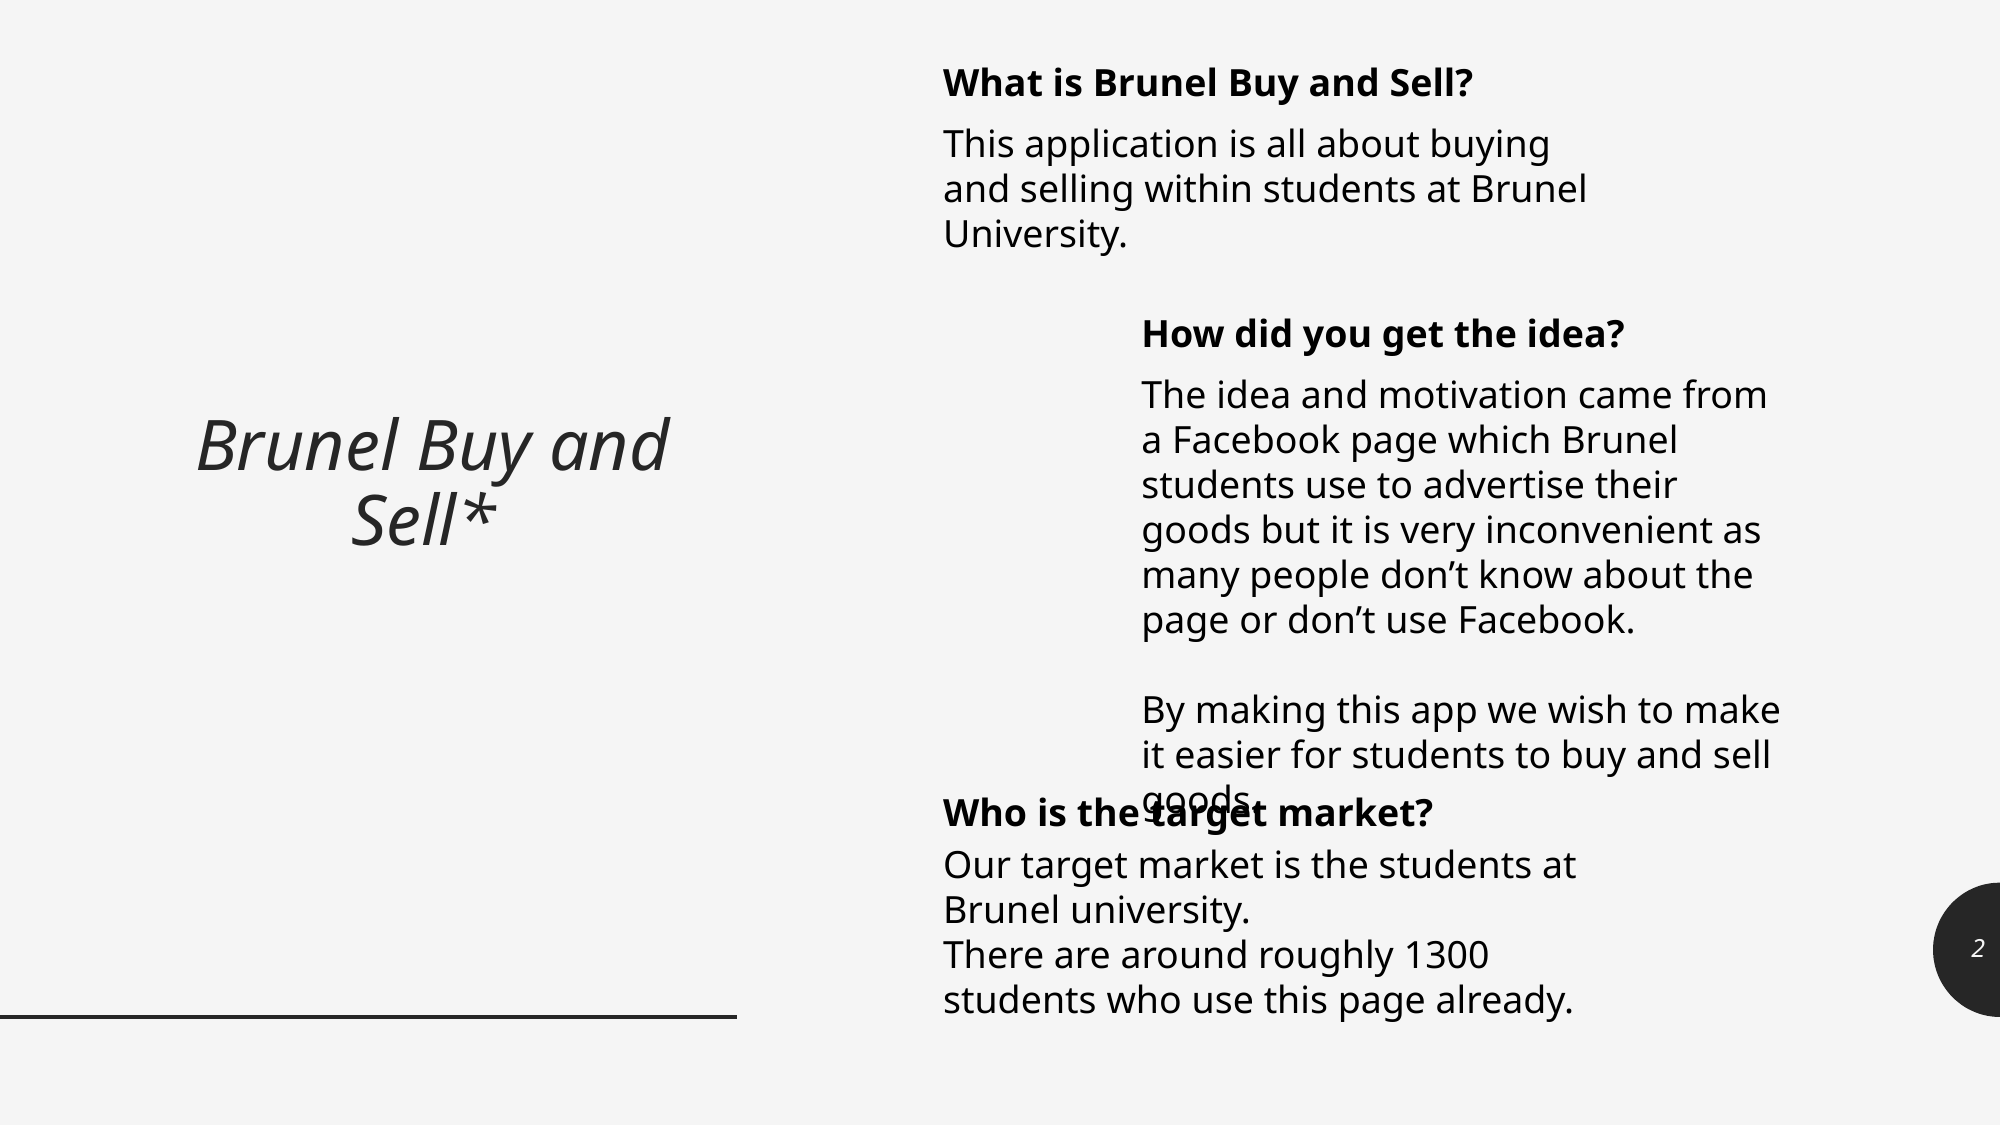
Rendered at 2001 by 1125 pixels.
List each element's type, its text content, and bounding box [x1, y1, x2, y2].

slide_number 2 [1933, 919, 2000, 980]
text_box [1126, 302, 1810, 743]
title Brunel Buy and Sell* [108, 402, 738, 654]
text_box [928, 51, 1612, 265]
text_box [928, 781, 1612, 1031]
